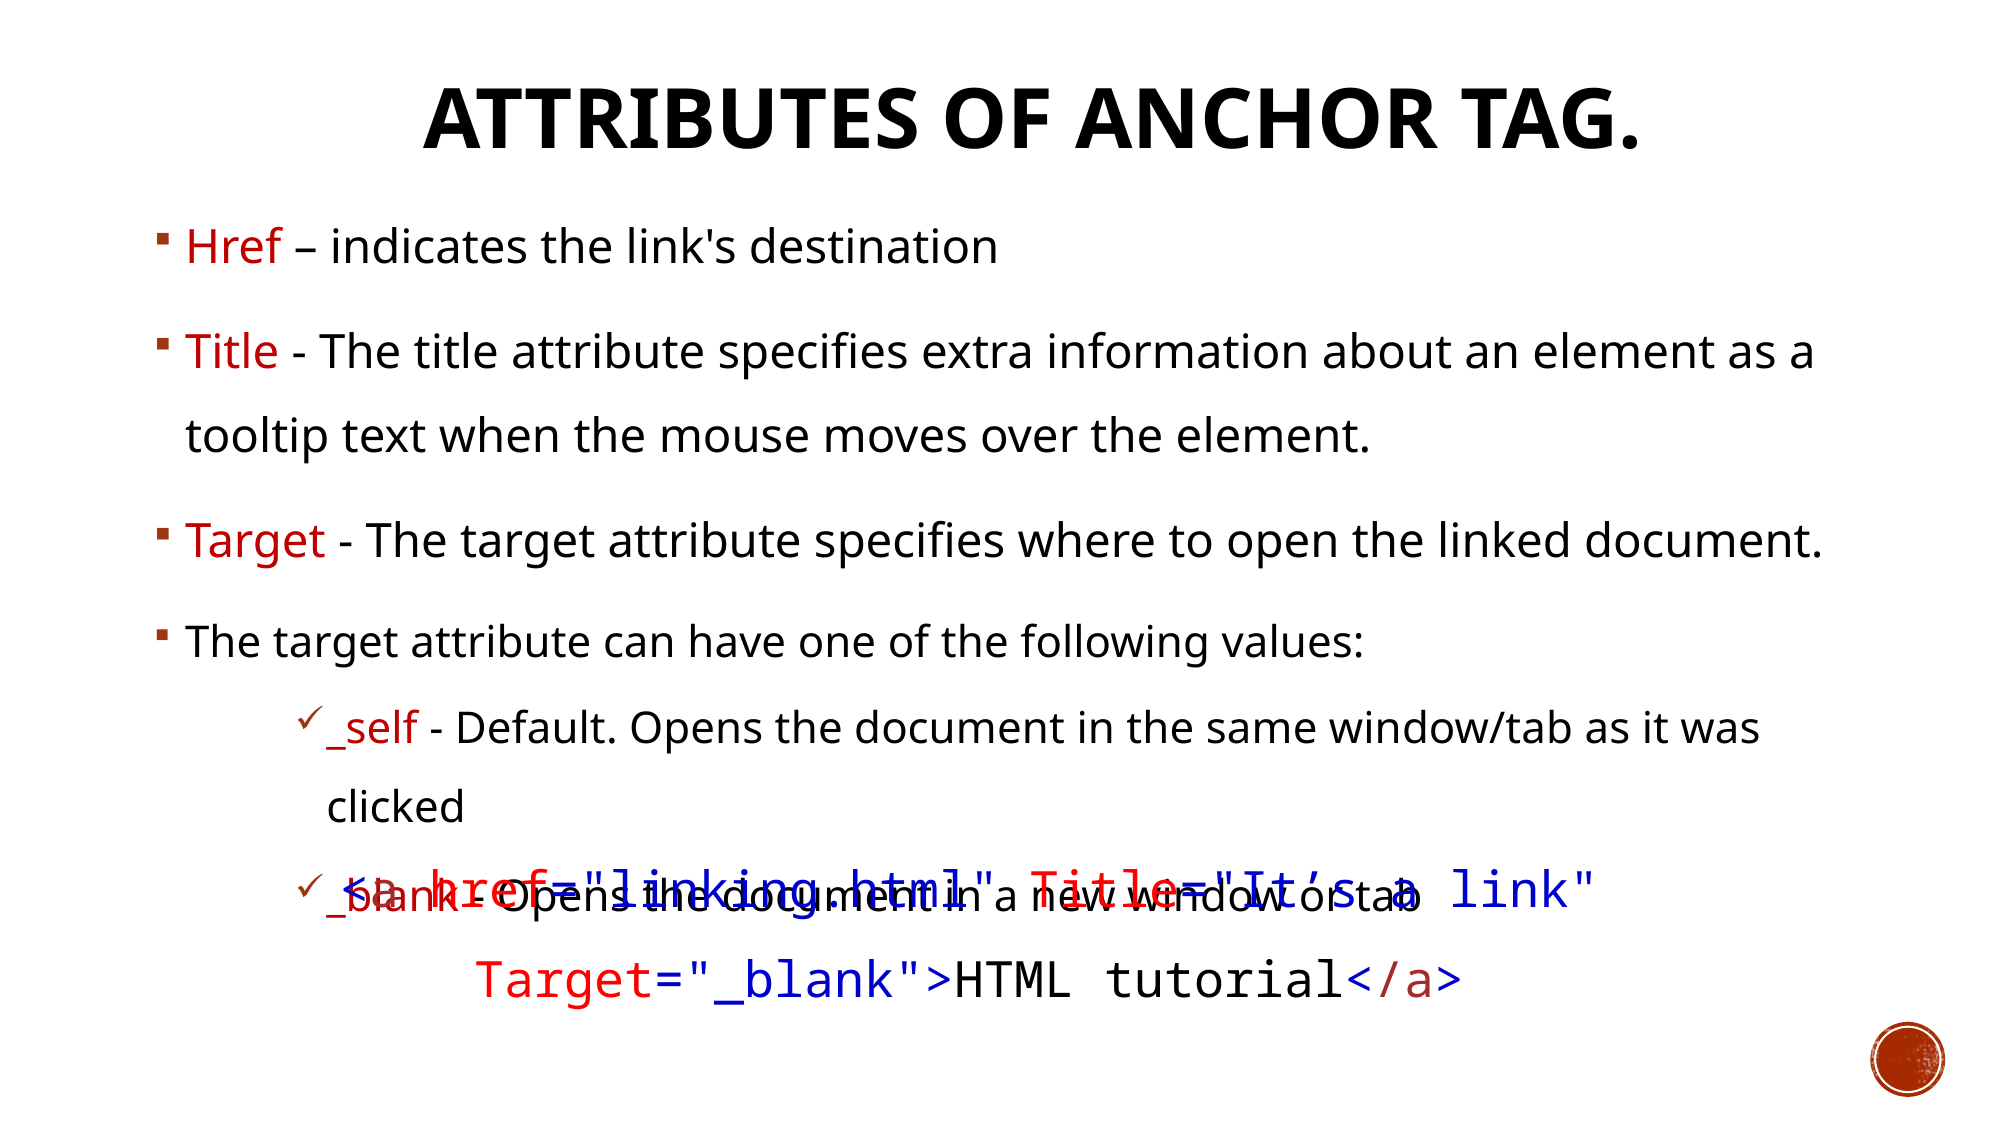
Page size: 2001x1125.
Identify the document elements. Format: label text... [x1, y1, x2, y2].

list Href – indicates the link's destination Title - The title attribute specifies extra information about an element as a tooltip text when the mouse moves over the element. Target - The target attribute specifies where to open the linked document. The target attribute can have one of the following values: _self - Default. Opens the document in the same window/tab as it was clicked _blank - Opens the document in a new window or tab [138, 180, 1842, 942]
title Attributes of Anchor tag. [245, 0, 1821, 180]
text_box <a href="linking.html" Title="It’s a link" Target="_blank">HTML tutorial</a> [118, 820, 1821, 1016]
